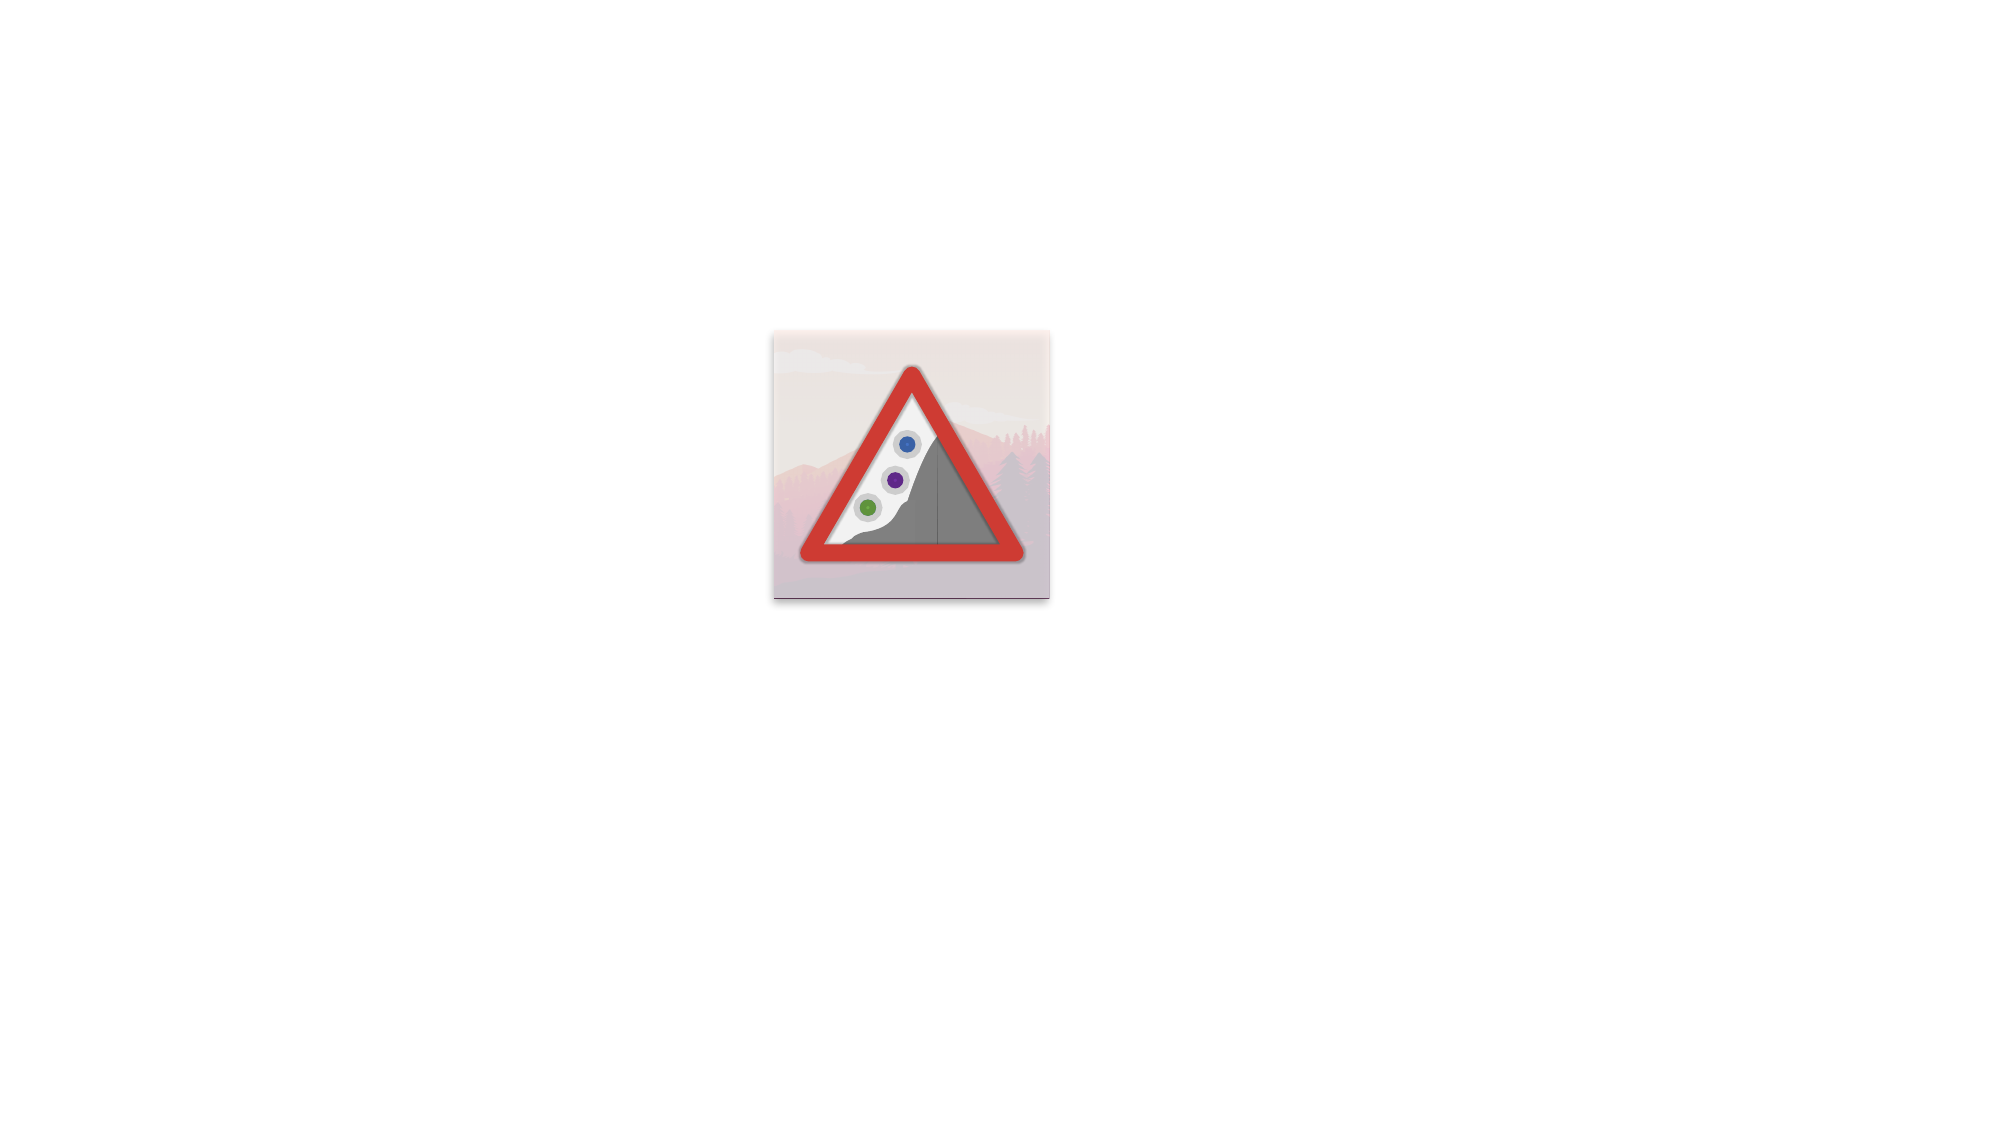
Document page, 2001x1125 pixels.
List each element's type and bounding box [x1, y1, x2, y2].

picture [774, 329, 1050, 599]
text_box [808, 375, 1015, 553]
